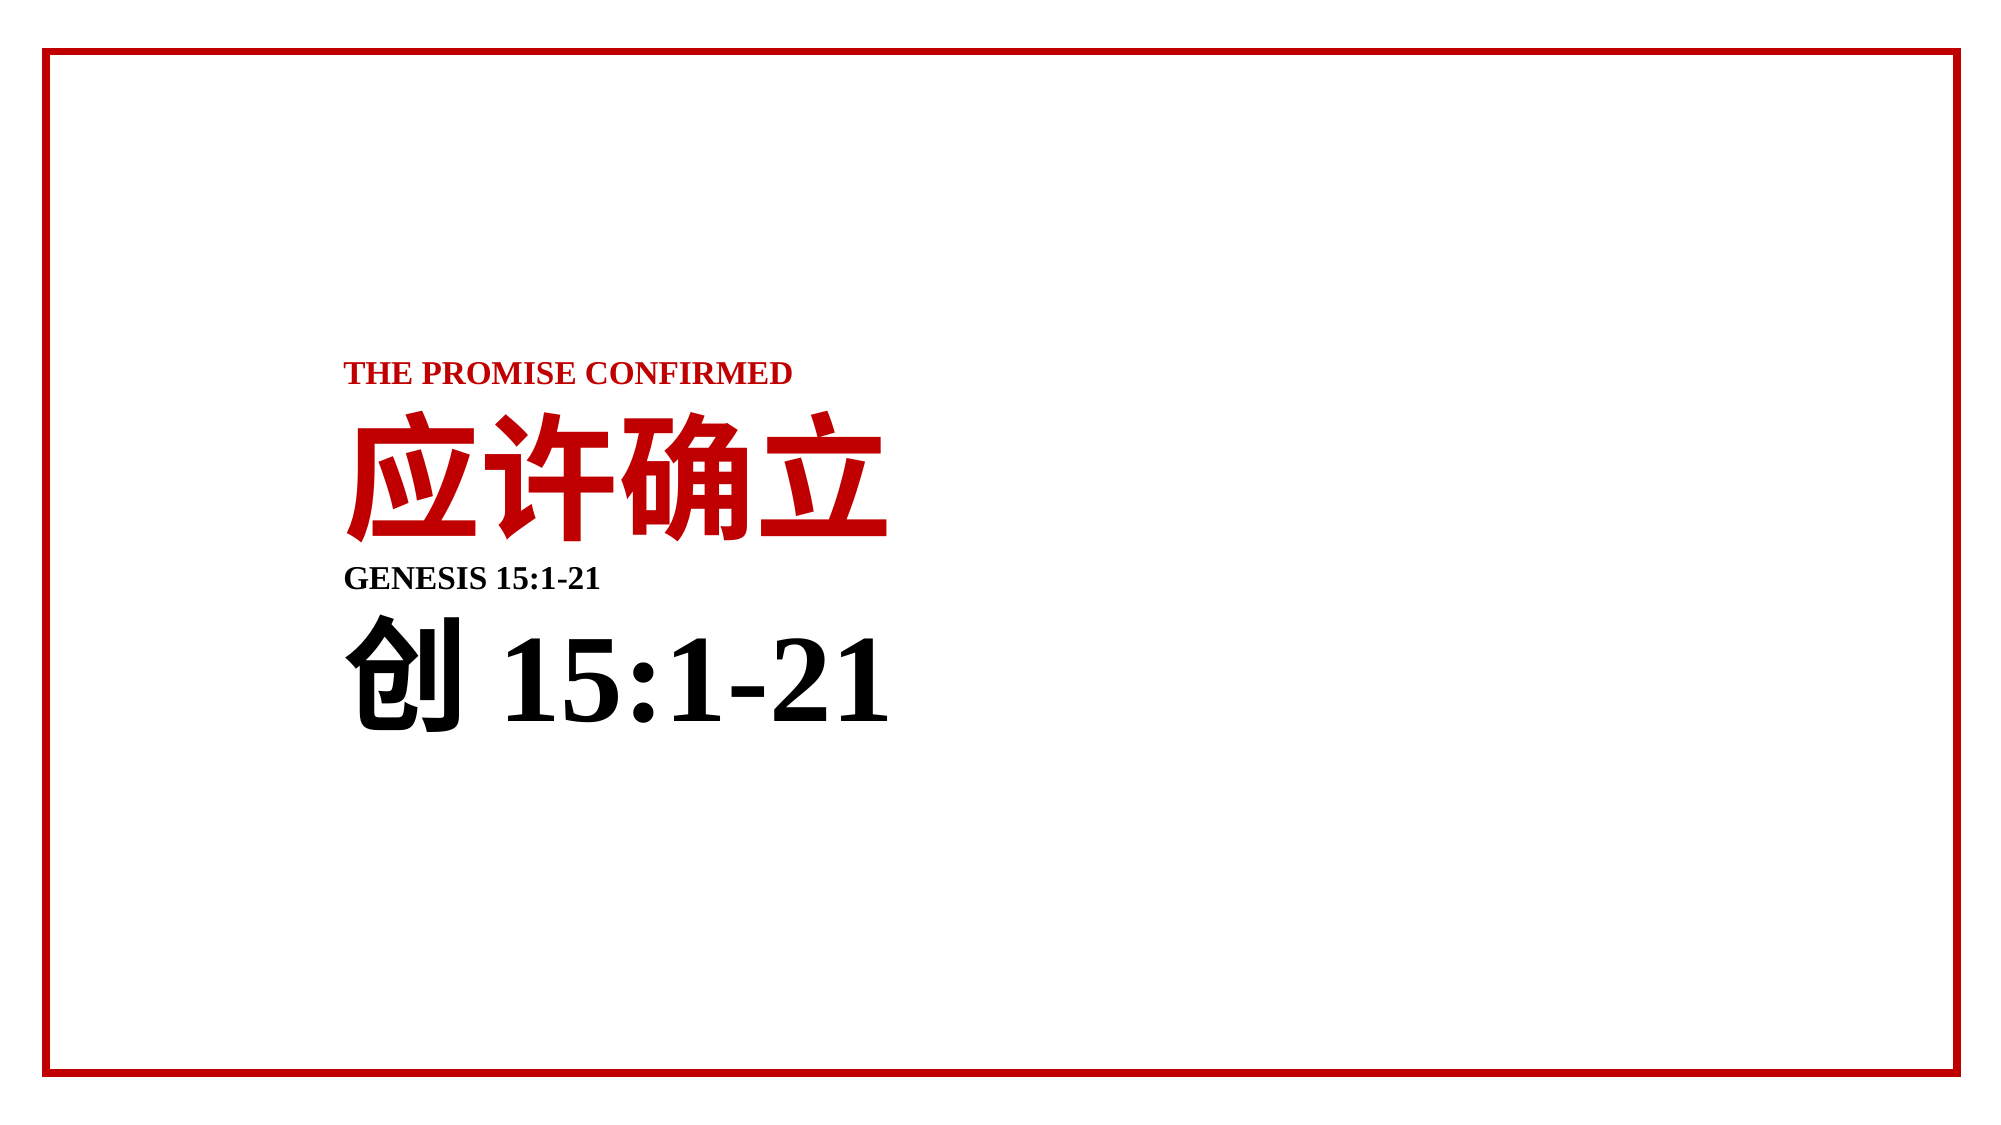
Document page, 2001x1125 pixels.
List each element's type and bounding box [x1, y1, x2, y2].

text_box [45, 50, 1958, 1074]
